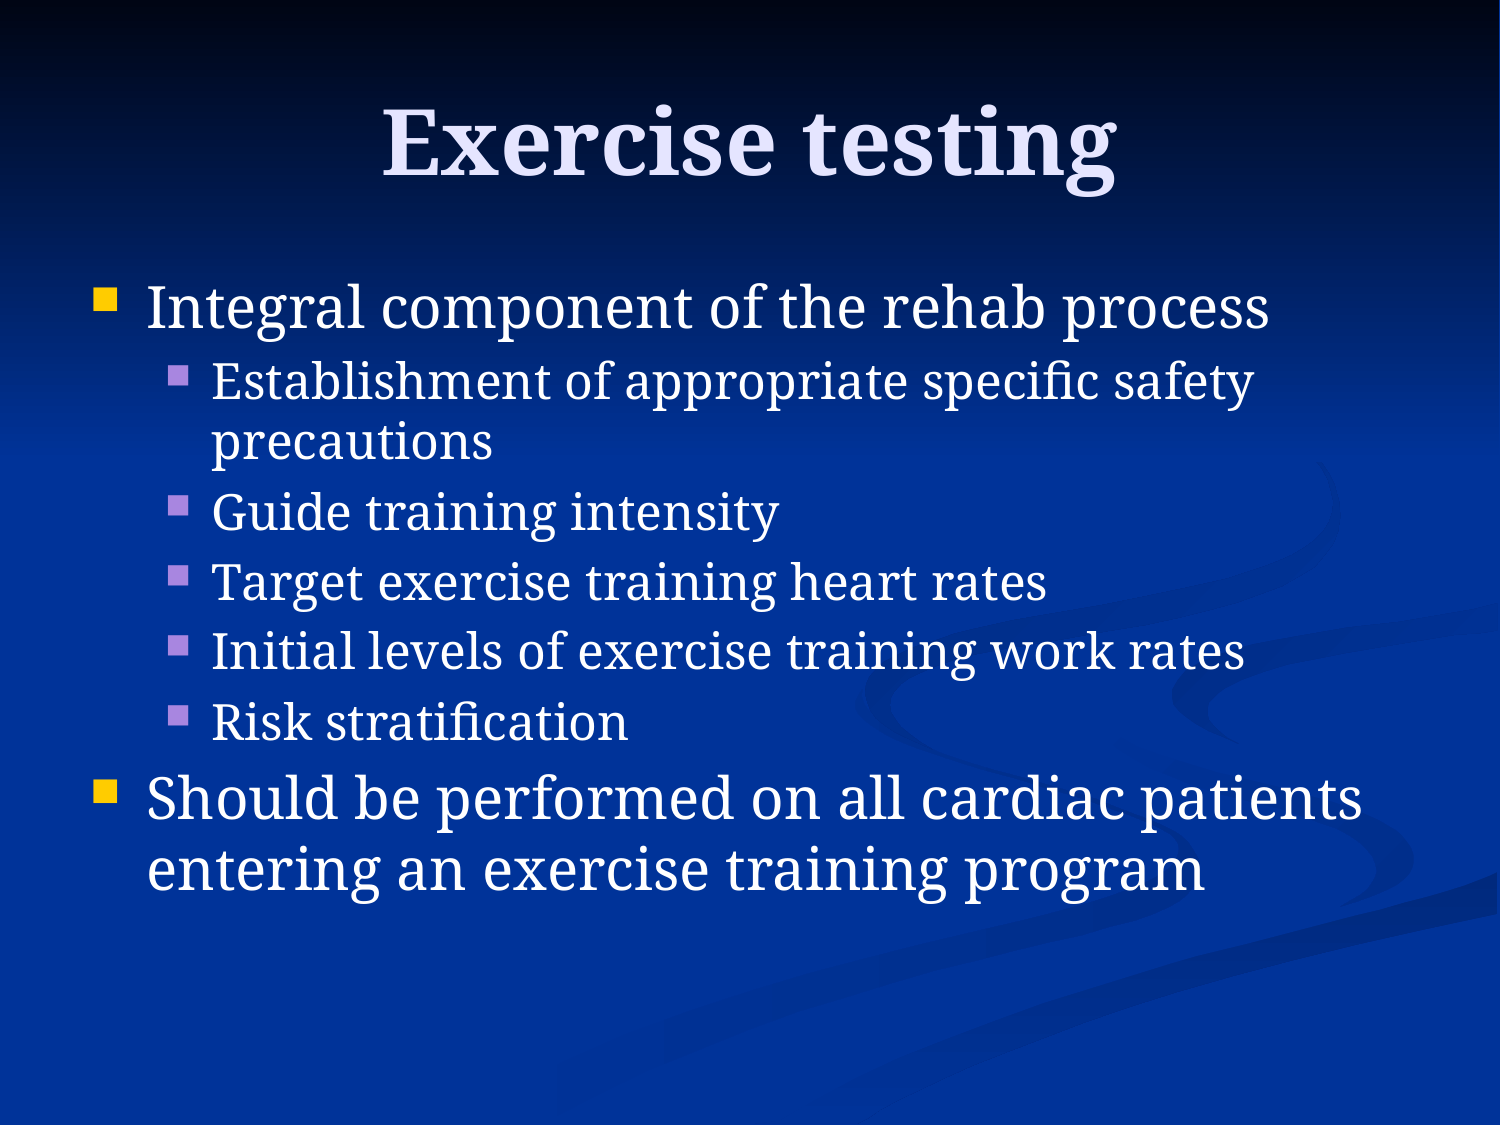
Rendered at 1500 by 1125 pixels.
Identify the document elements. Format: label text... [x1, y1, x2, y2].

list Integral component of the rehab process Establishment of appropriate specific safety precautions Guide training intensity Target exercise training heart rates Initial levels of exercise training work rates Risk stratification Should be performed on all cardiac patients entering an exercise training program [74, 262, 1426, 1006]
title Exercise testing [74, 44, 1426, 233]
